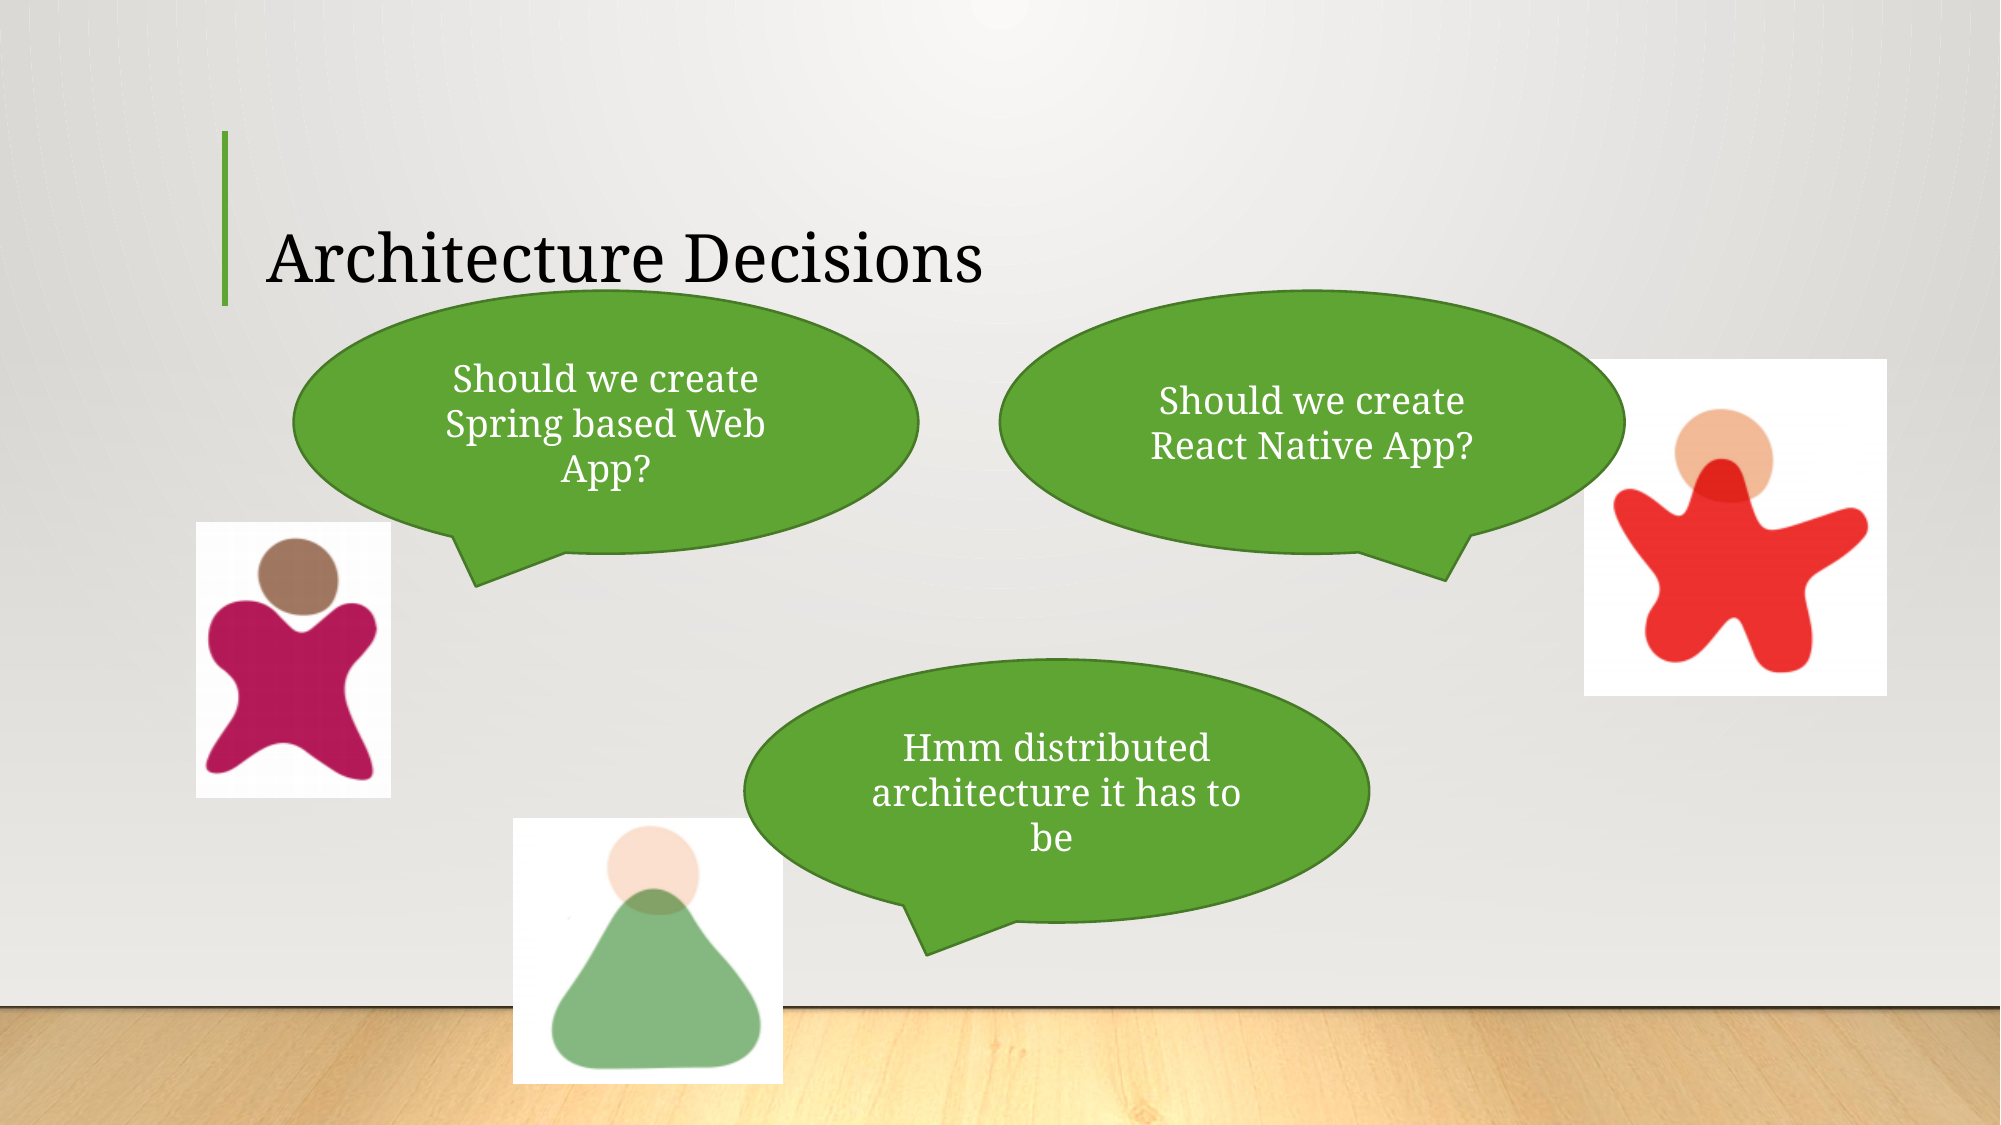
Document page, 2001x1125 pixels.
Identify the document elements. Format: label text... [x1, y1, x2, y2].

text_box Hmm distributed architecture it has to be [743, 658, 1371, 957]
title Architecture Decisions [251, 131, 1814, 305]
text_box Should we create Spring based Web App? [292, 289, 920, 588]
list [1584, 359, 1887, 697]
picture [196, 521, 391, 798]
picture [0, 817, 2000, 1125]
text_box Should we create React Native App? [998, 289, 1589, 583]
